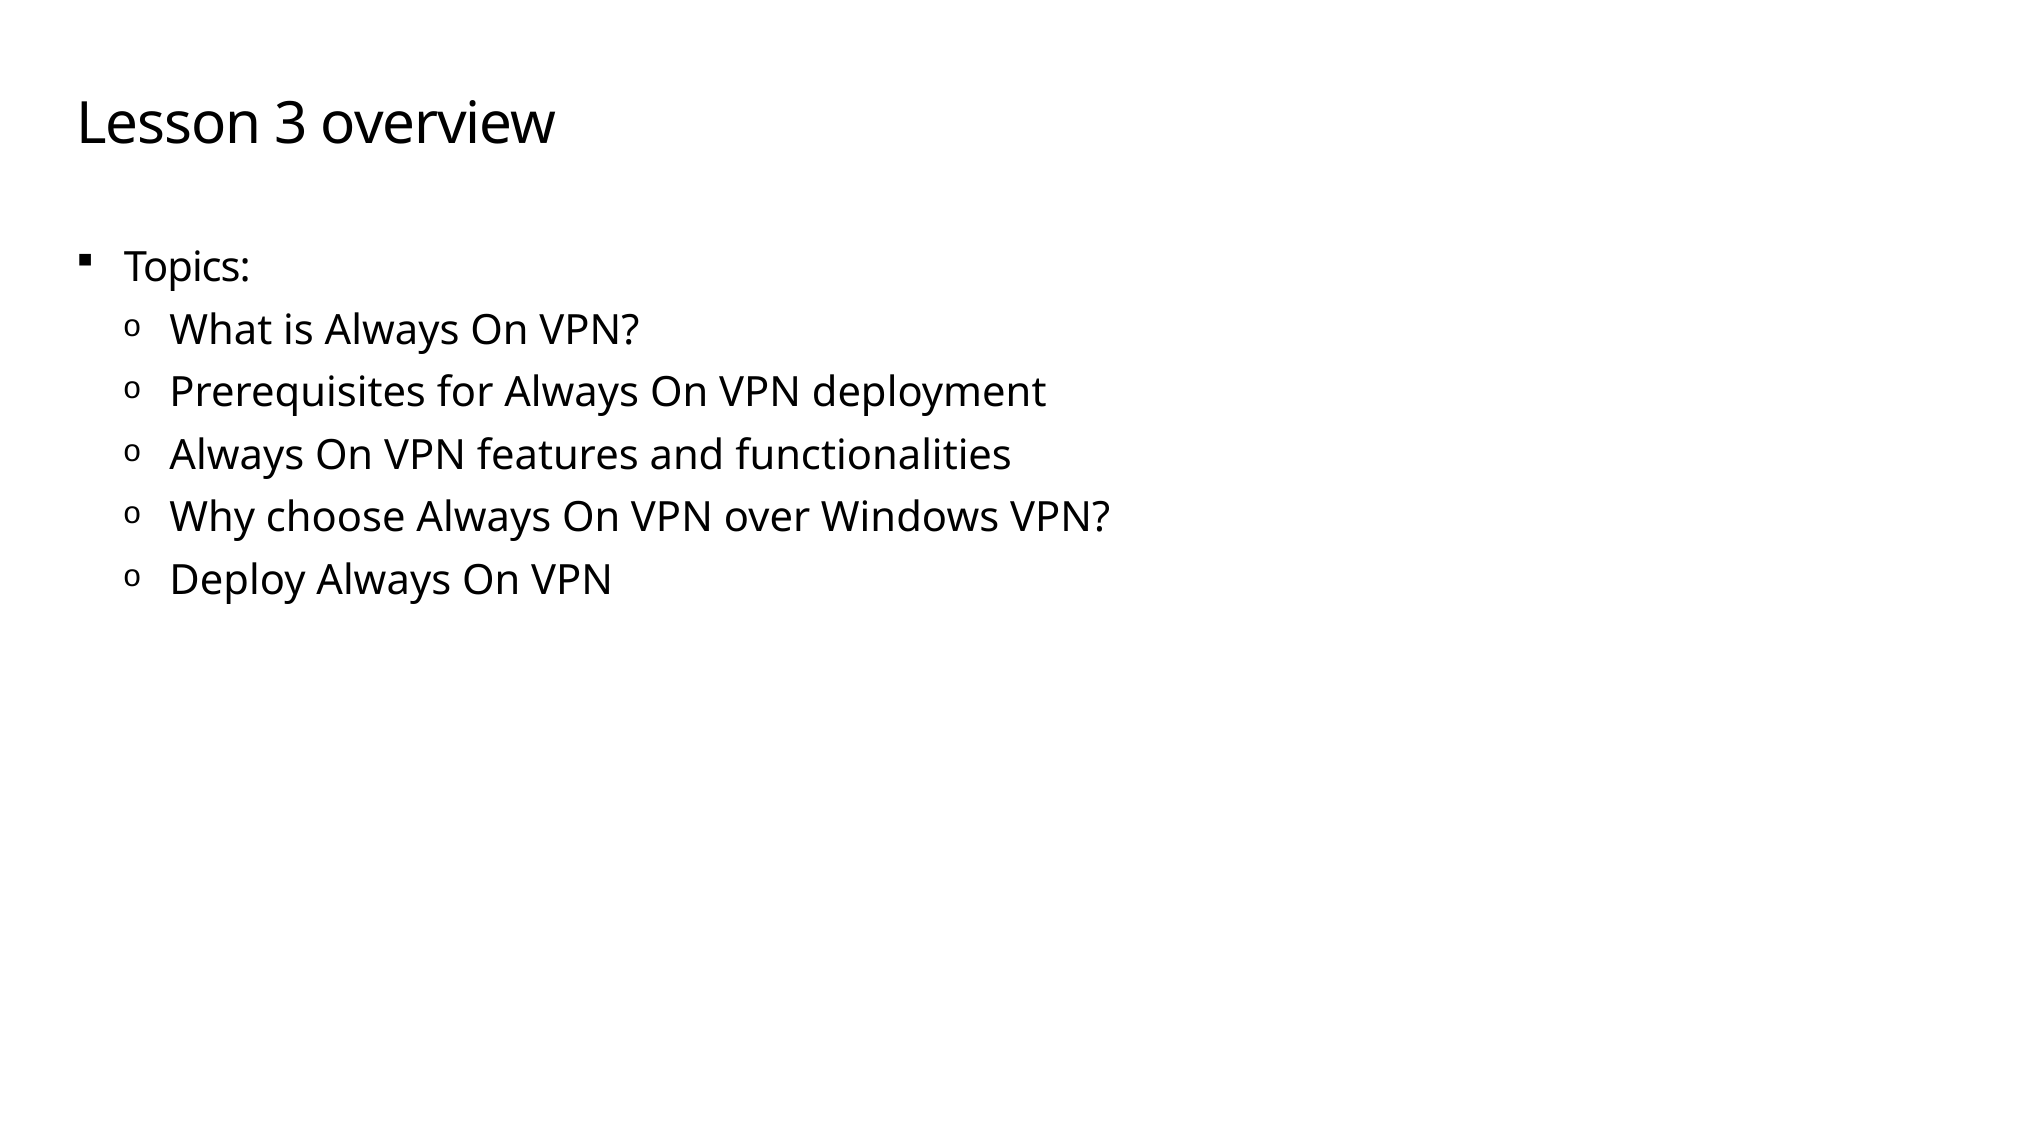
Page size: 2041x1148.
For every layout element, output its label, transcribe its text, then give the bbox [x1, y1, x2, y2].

title Lesson 3 overview [76, 93, 1968, 161]
list Topics: What is Always On VPN? Prerequisites for Always On VPN deployment Always On VPN features and functionalities Why choose Always On VPN over Windows VPN? Deploy Always On VPN [76, 240, 1970, 1074]
